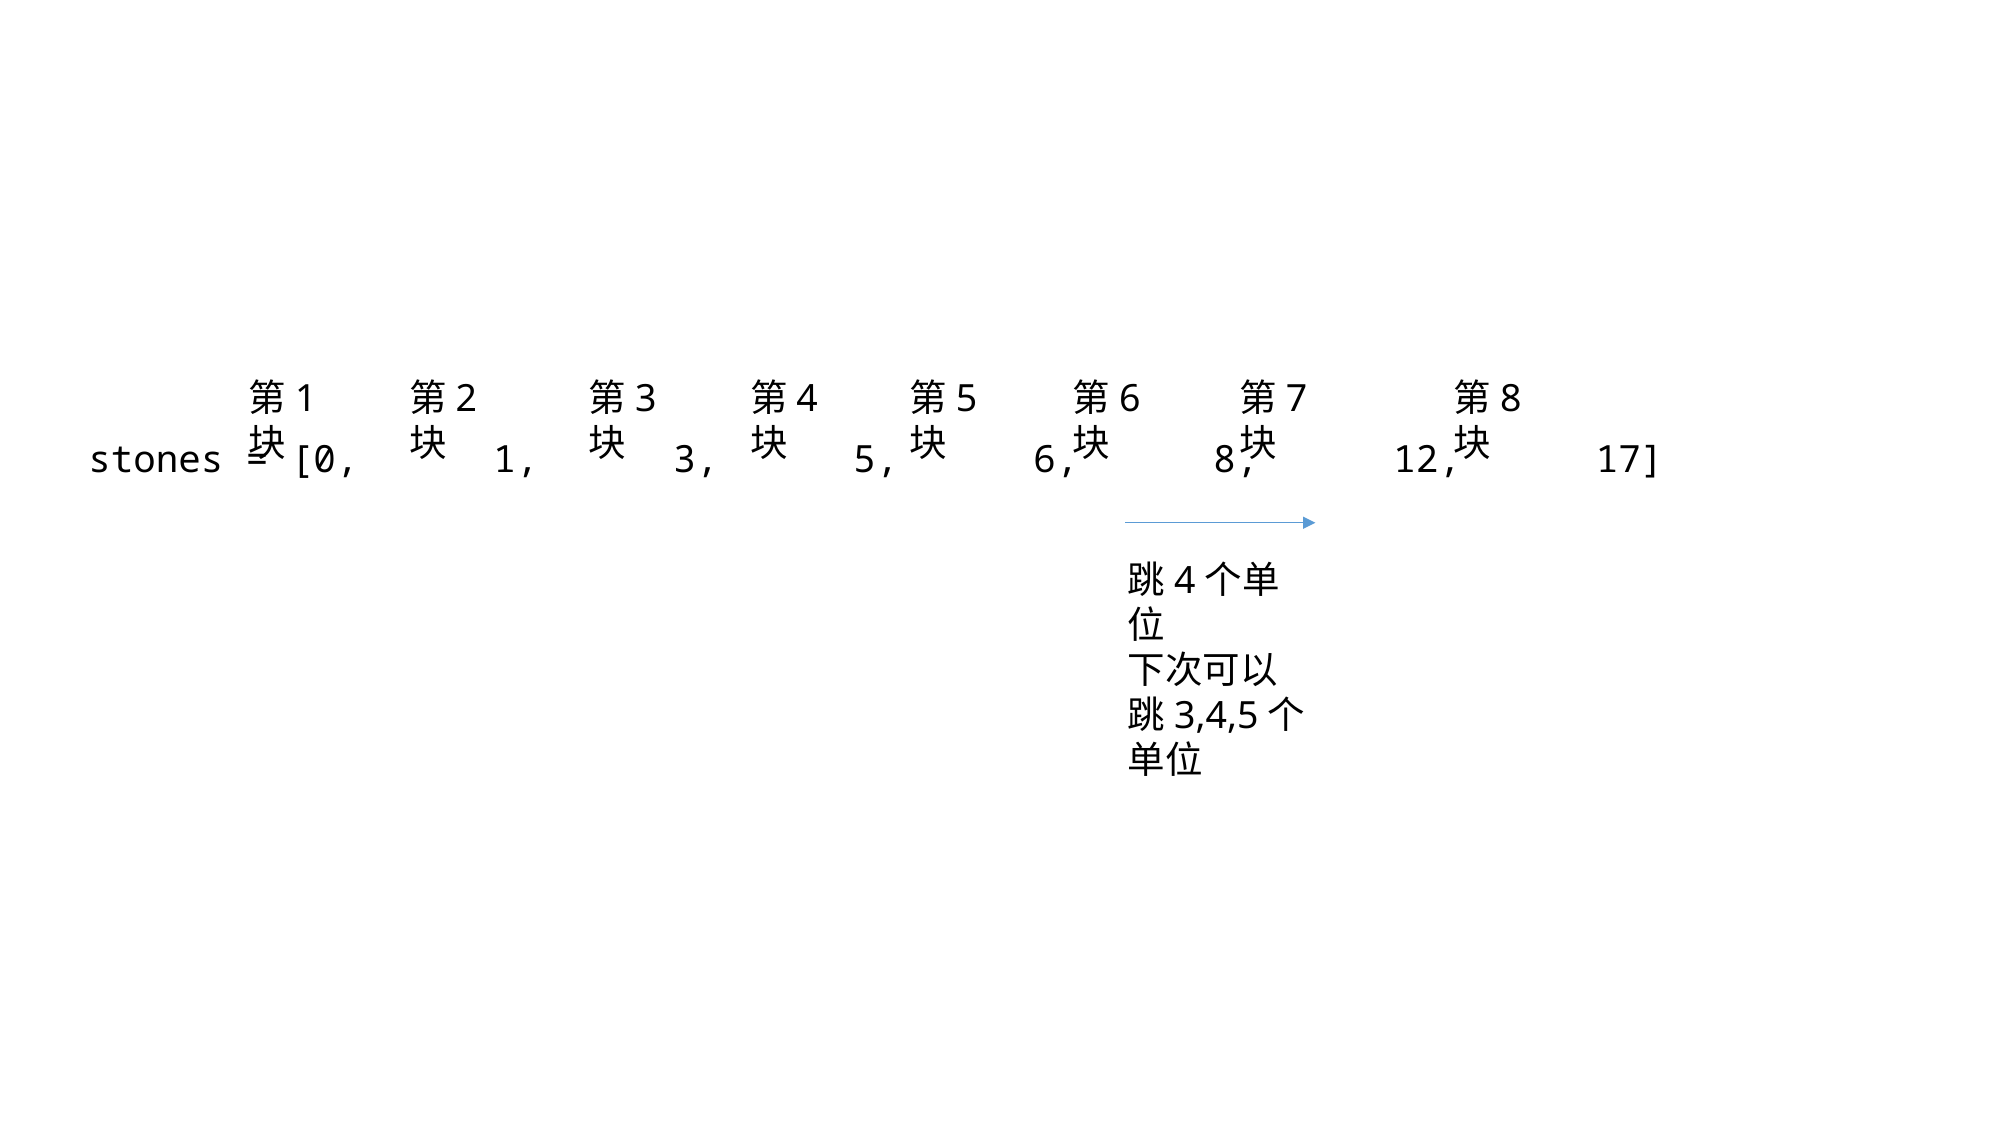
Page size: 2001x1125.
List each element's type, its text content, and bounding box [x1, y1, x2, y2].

text_box 跳4个单位 下次可以跳3,4,5个单位 [1113, 548, 1320, 789]
text_box stones = [0, 1, 3, 5, 6, 8, 12, 17] [73, 427, 1856, 487]
text_box 第1块 [233, 366, 374, 472]
text_box 第3块 [573, 366, 714, 472]
text_box 第4块 [735, 366, 875, 472]
text_box 第7块 [1224, 366, 1365, 472]
text_box 第8块 [1438, 366, 1579, 472]
text_box 第6块 [1057, 366, 1198, 472]
text_box 第5块 [894, 366, 1035, 472]
text_box 第2块 [394, 366, 534, 472]
